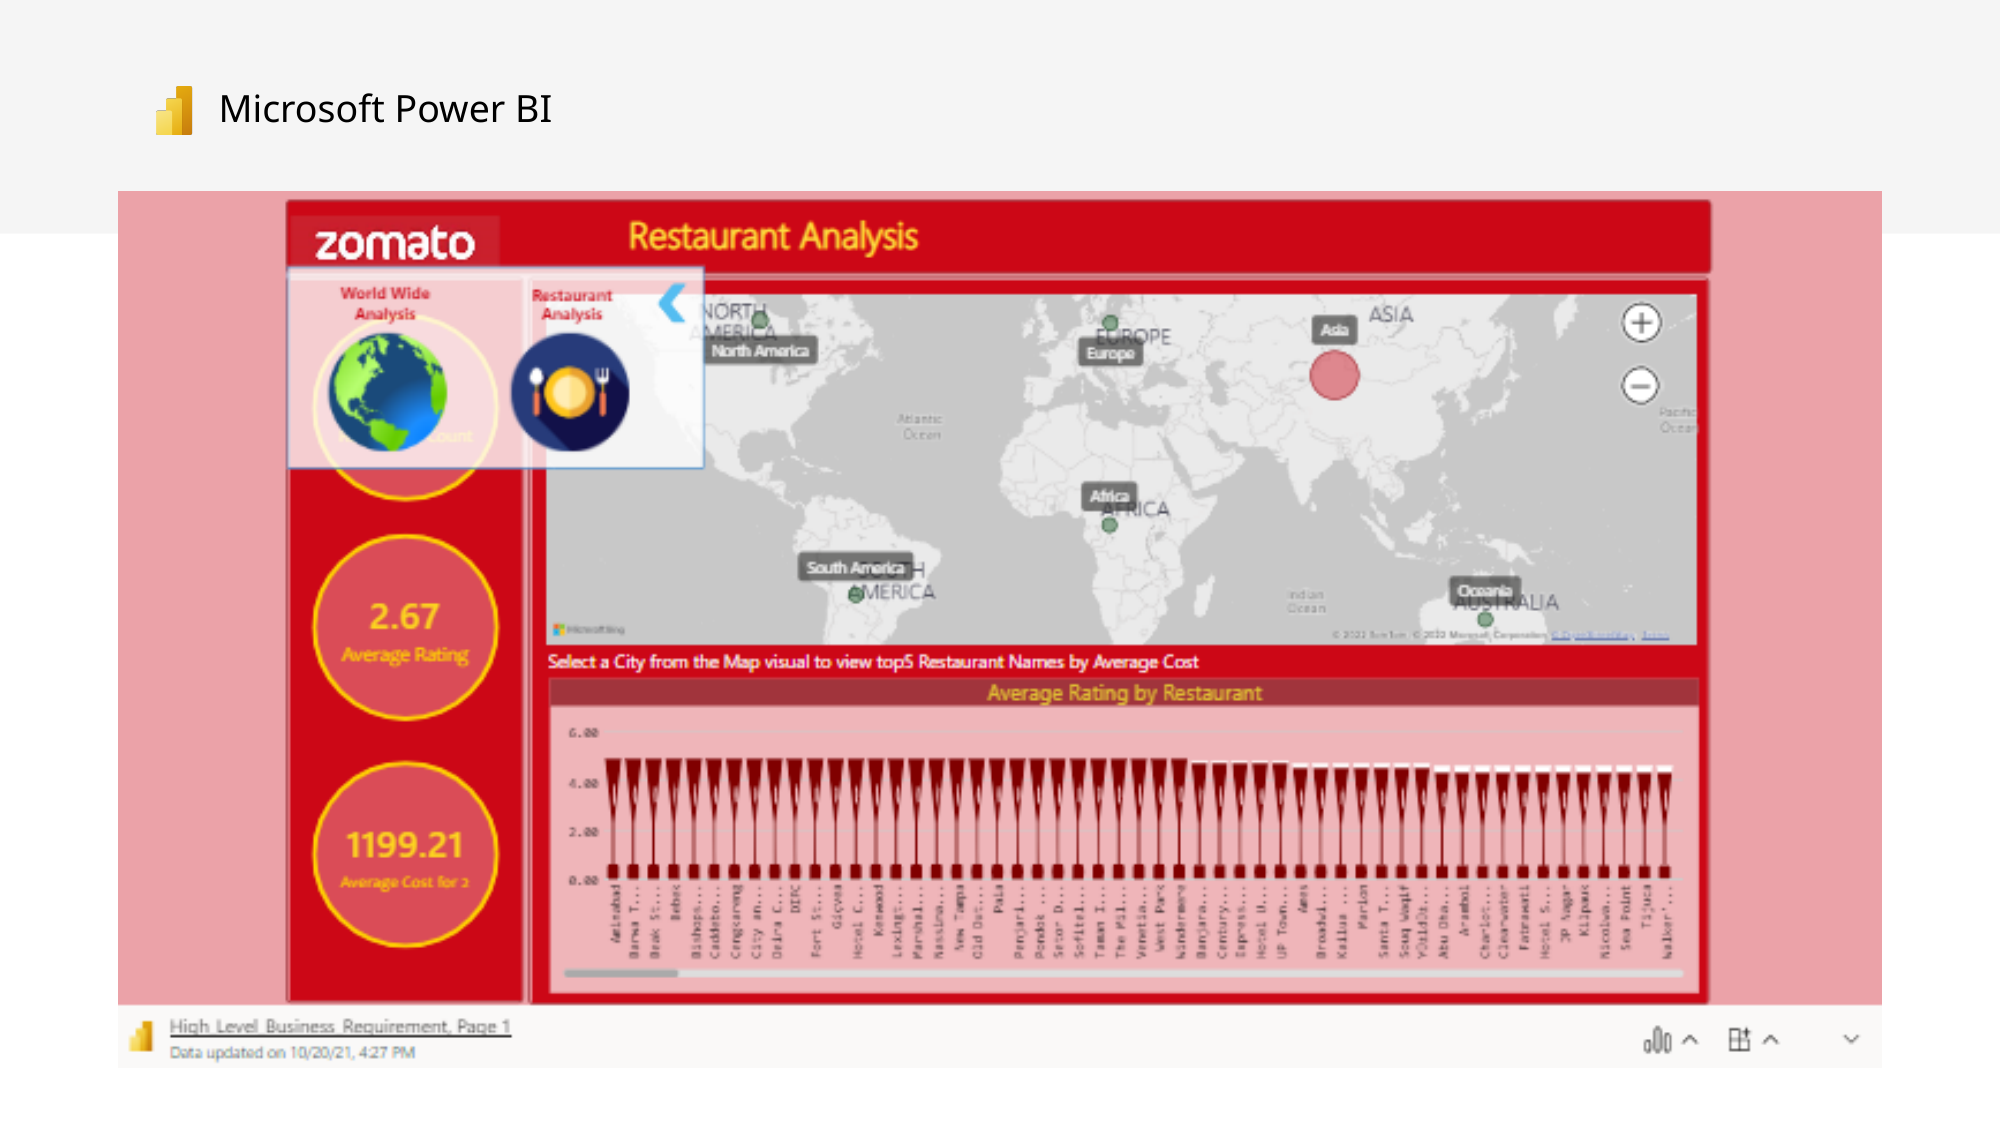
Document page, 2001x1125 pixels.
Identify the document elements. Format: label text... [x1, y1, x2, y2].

picture [149, 86, 198, 135]
picture [118, 191, 1882, 1068]
title Microsoft Power BI [0, 0, 2000, 235]
